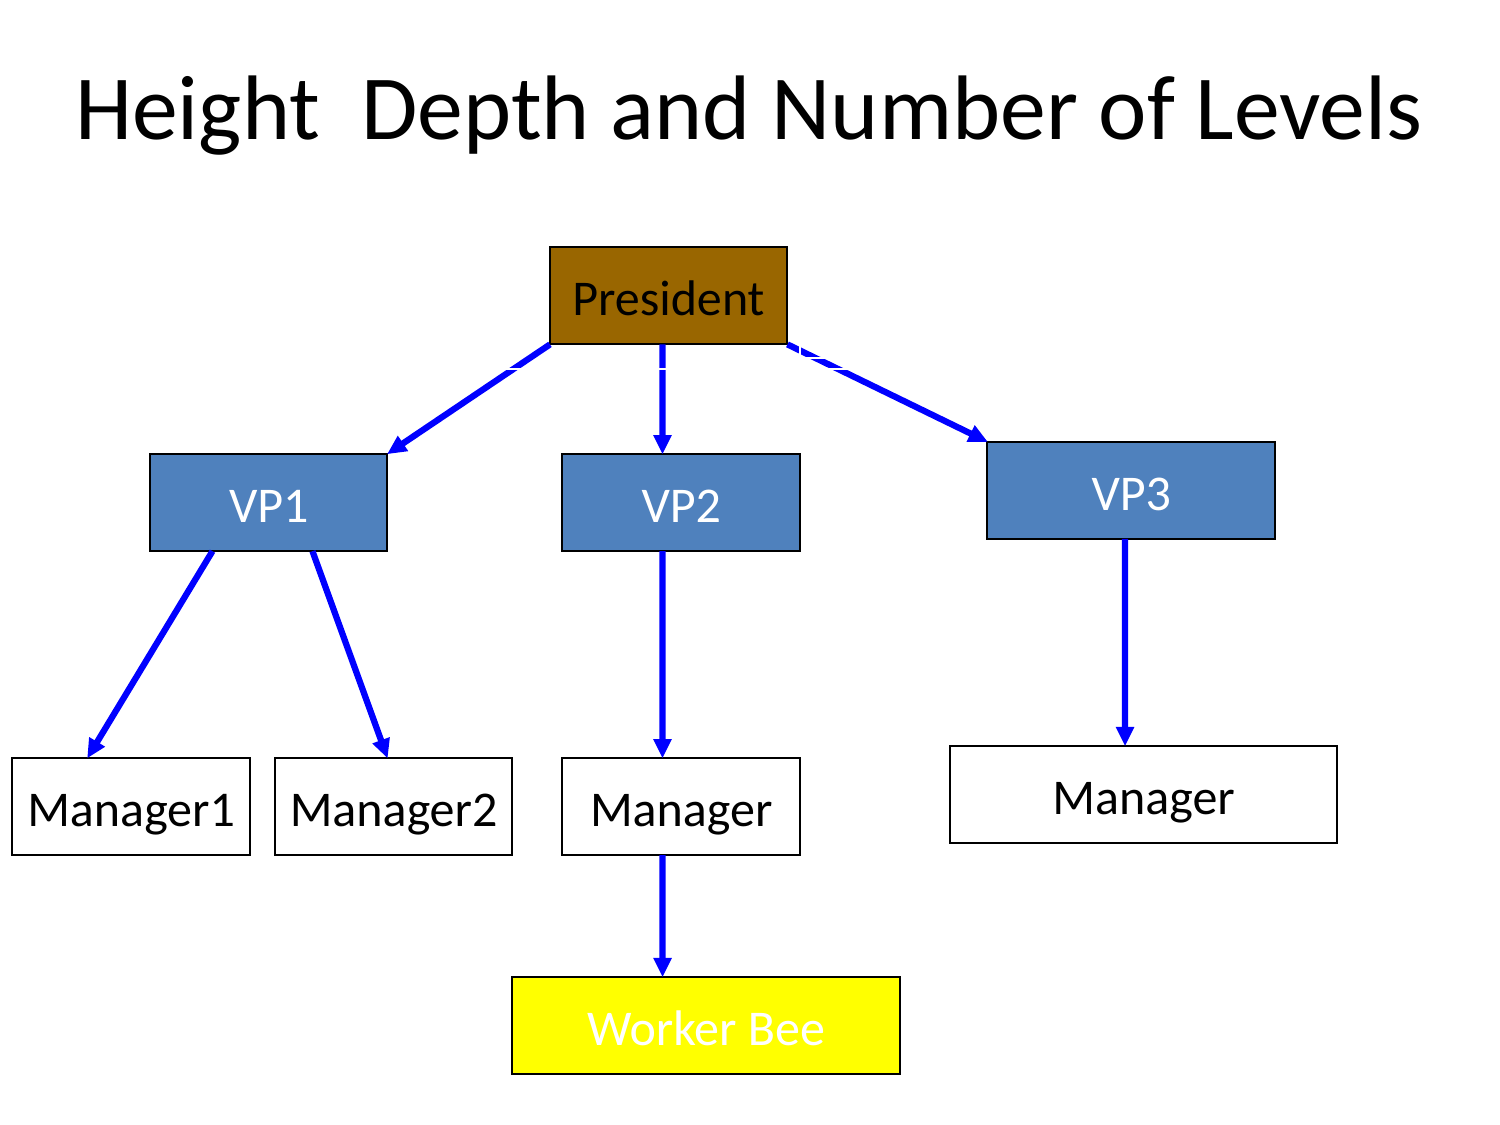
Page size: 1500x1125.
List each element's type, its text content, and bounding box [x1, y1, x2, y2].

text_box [0, 198, 1500, 1125]
title Height Depth and Number of Levels [0, 40, 1500, 166]
